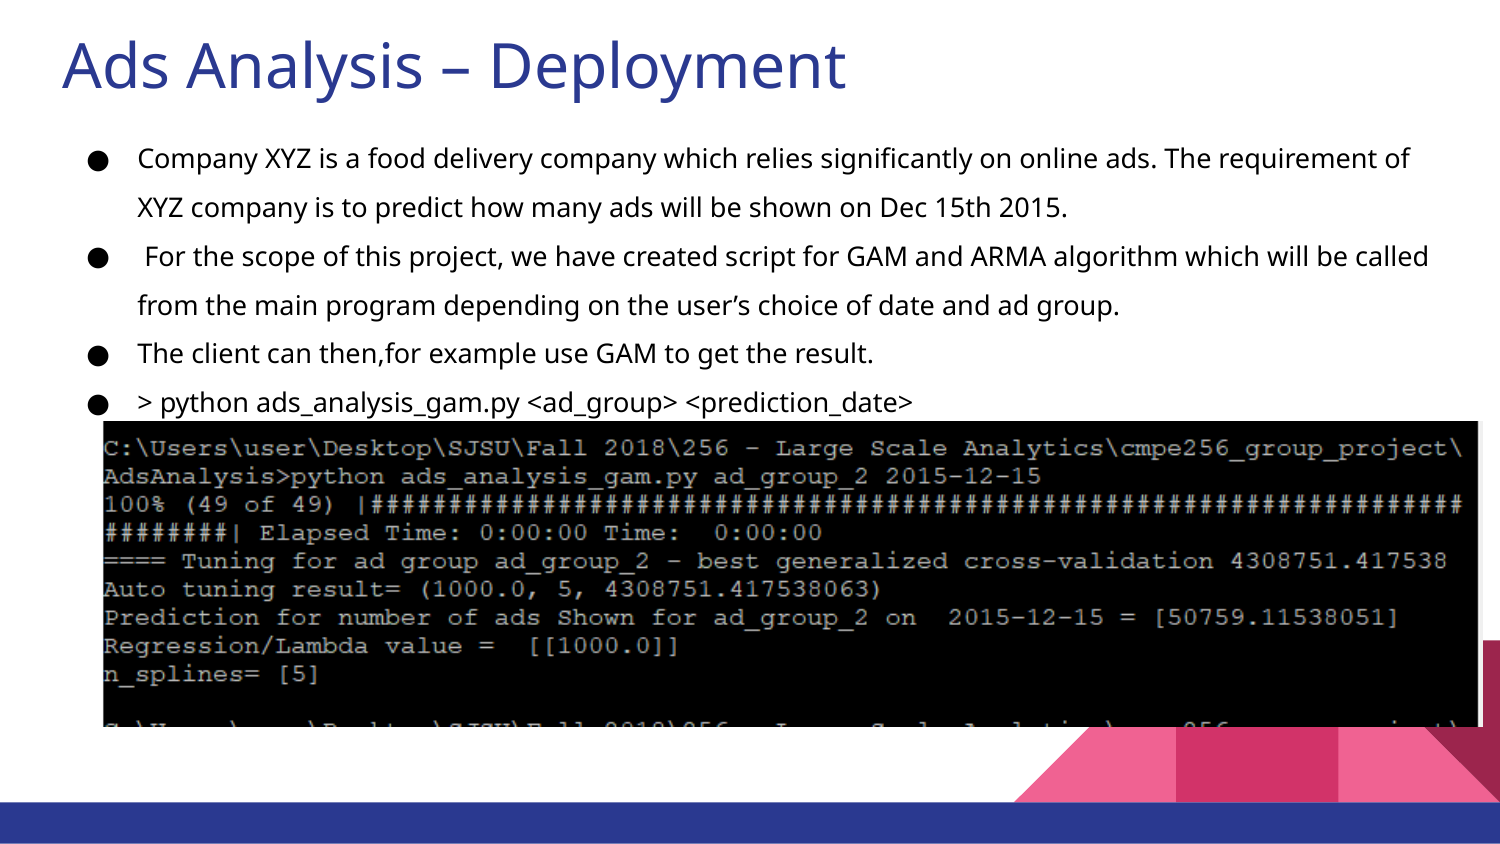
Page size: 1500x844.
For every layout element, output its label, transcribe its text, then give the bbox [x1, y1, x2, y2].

picture [102, 421, 1483, 727]
title Ads Analysis – Deployment [51, 20, 1449, 120]
list Company XYZ is a food delivery company which relies significantly on online ads. The requirement of XYZ company is to predict how many ads will be shown on Dec 15th 2015. For the scope of this project, we have created script for GAM and ARMA algorithm which will be called from the main program depending on the user’s choice of date and ad group. The client can then,for example use GAM to get the result. > python ads_analysis_gam.py <ad_group> <prediction_date> [51, 120, 1449, 668]
